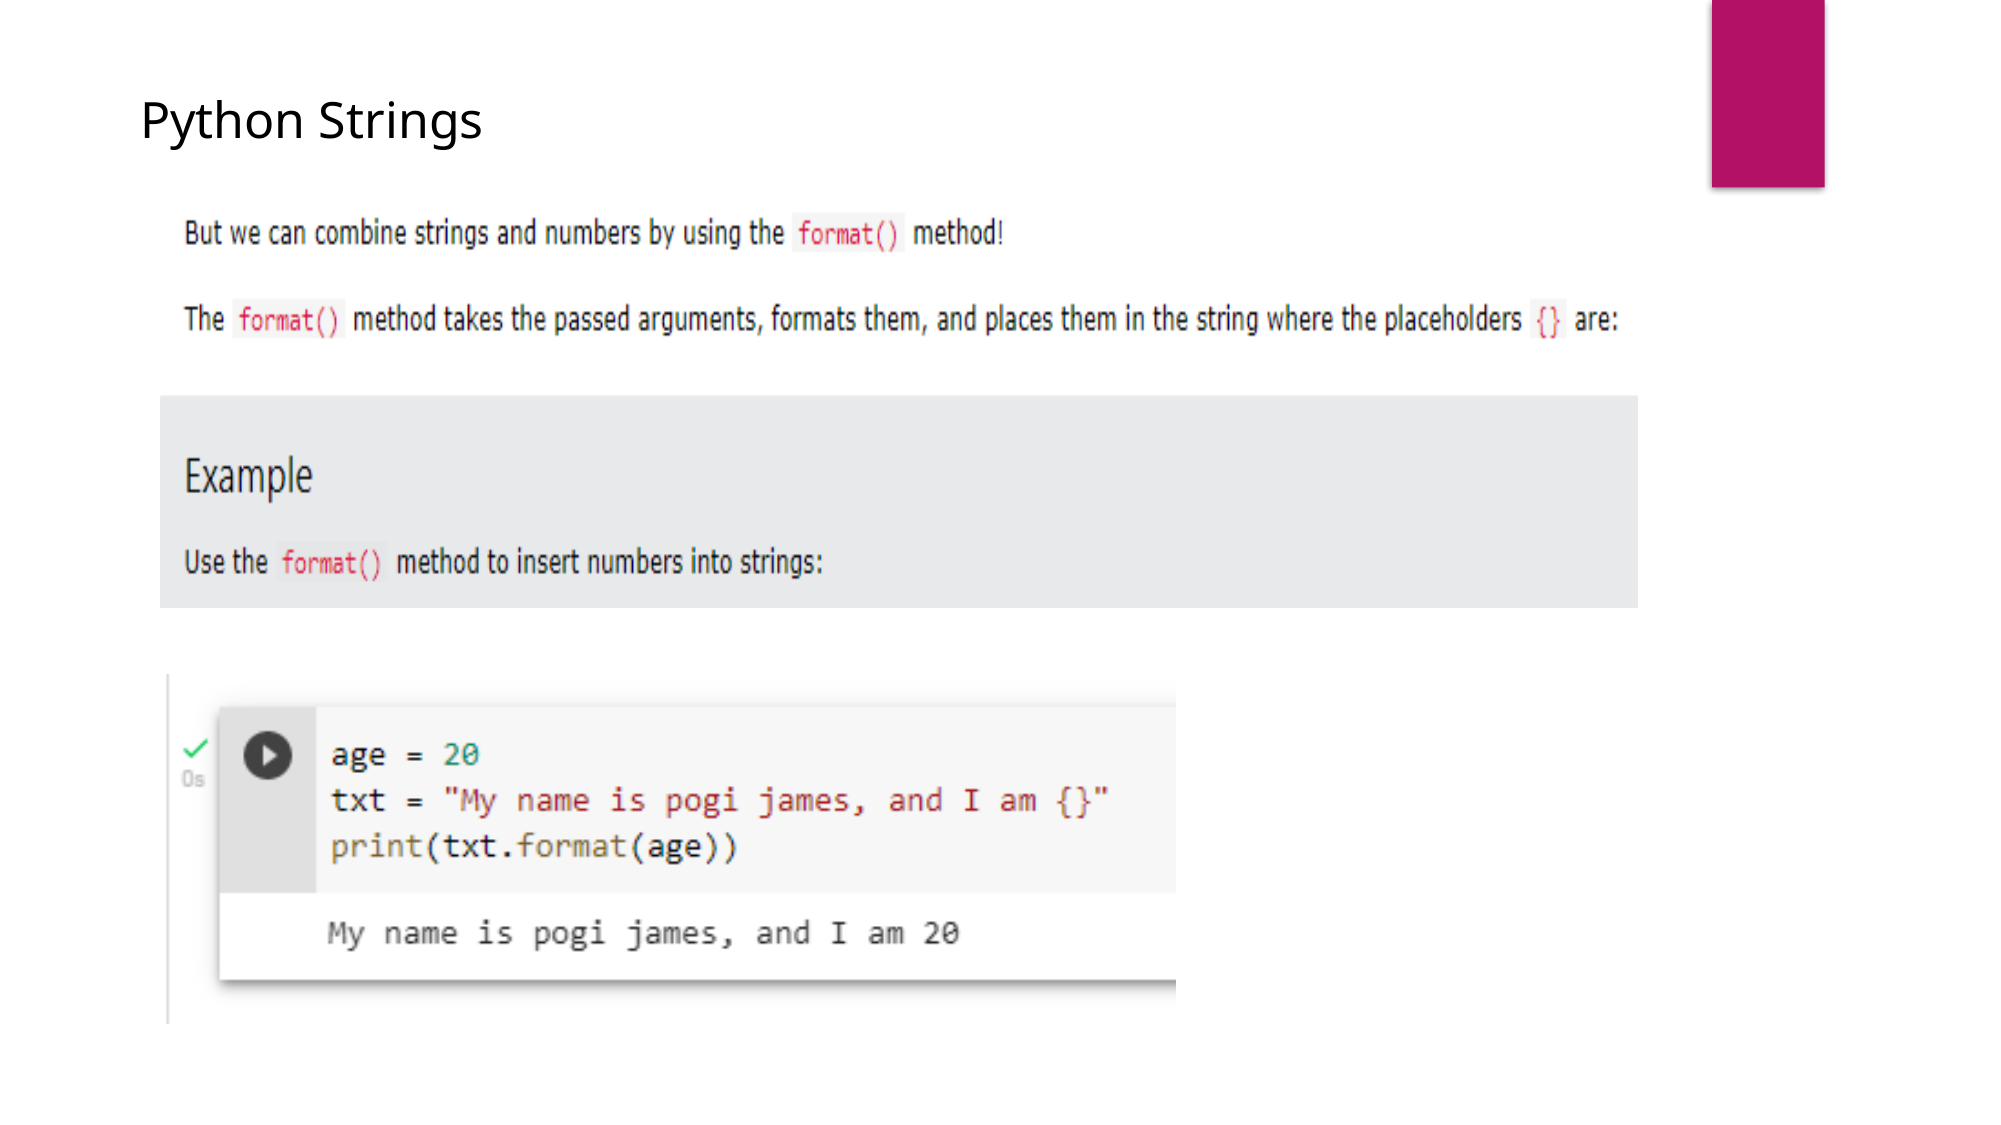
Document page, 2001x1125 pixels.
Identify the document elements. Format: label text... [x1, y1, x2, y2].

picture [160, 190, 1639, 608]
picture [160, 673, 1176, 1024]
text_box Python Strings [125, 81, 968, 156]
